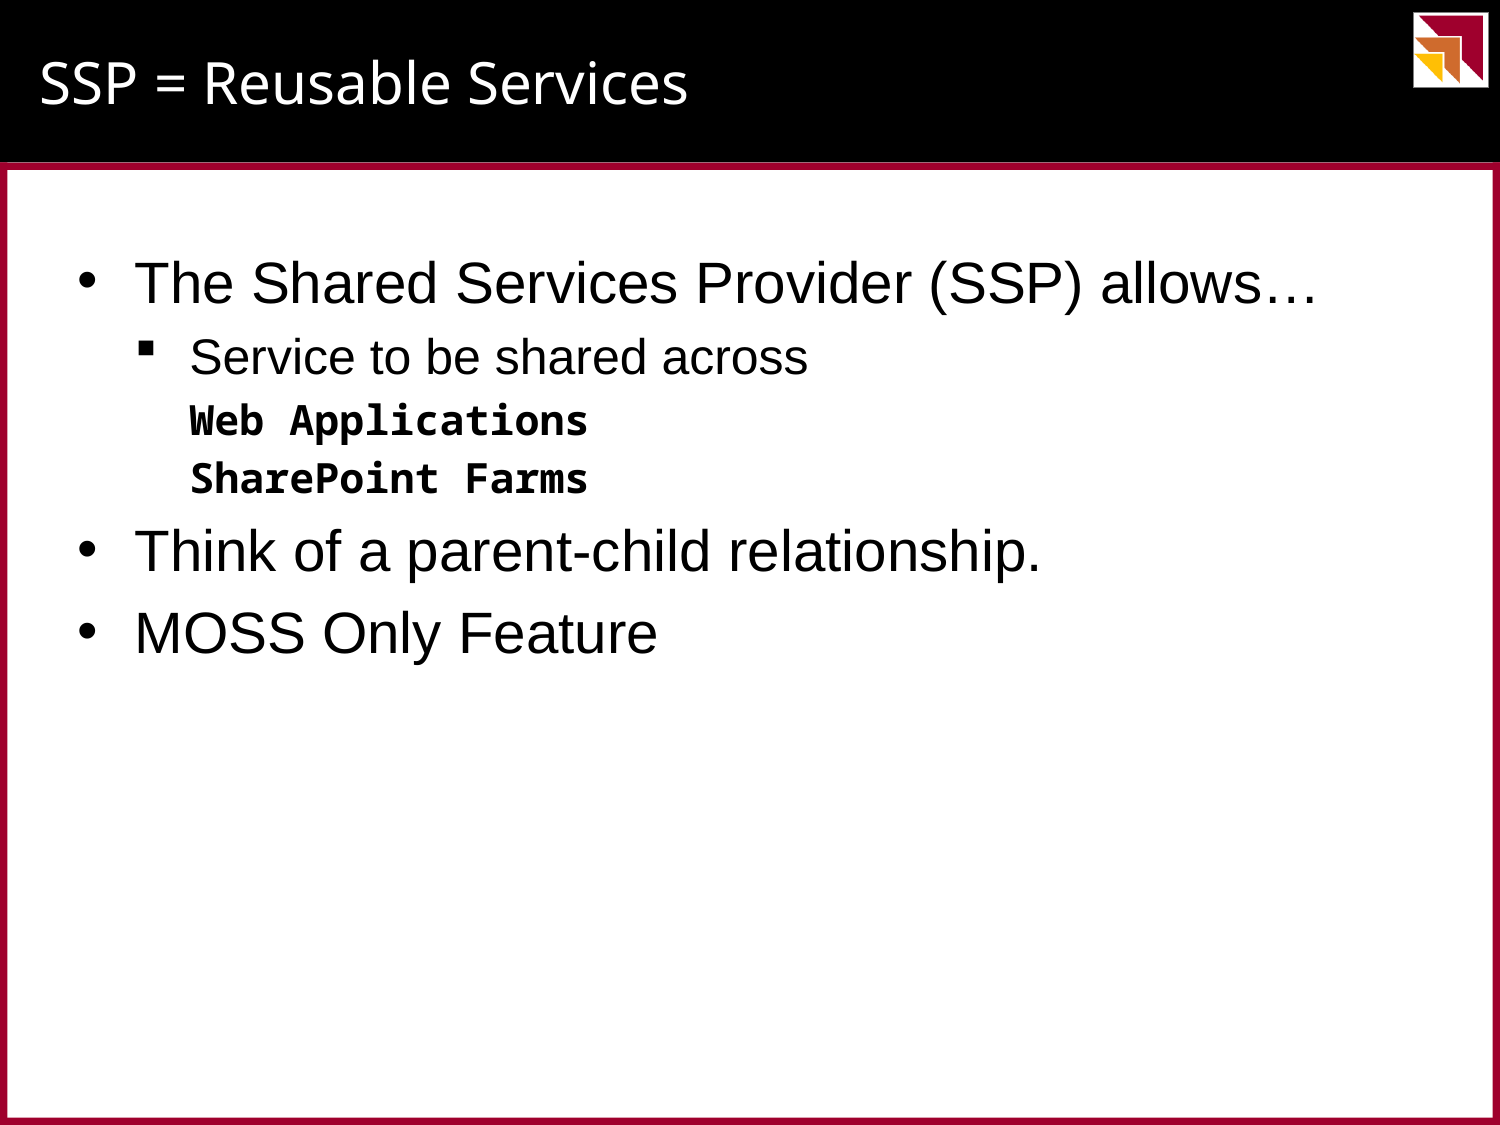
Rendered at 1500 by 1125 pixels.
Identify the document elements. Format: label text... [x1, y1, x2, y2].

title SSP = Reusable Services [24, 0, 1400, 163]
list The Shared Services Provider (SSP) allows… Service to be shared across Web Applications SharePoint Farms Think of a parent-child relationship. MOSS Only Feature [62, 237, 1438, 1088]
picture [1414, 13, 1488, 87]
